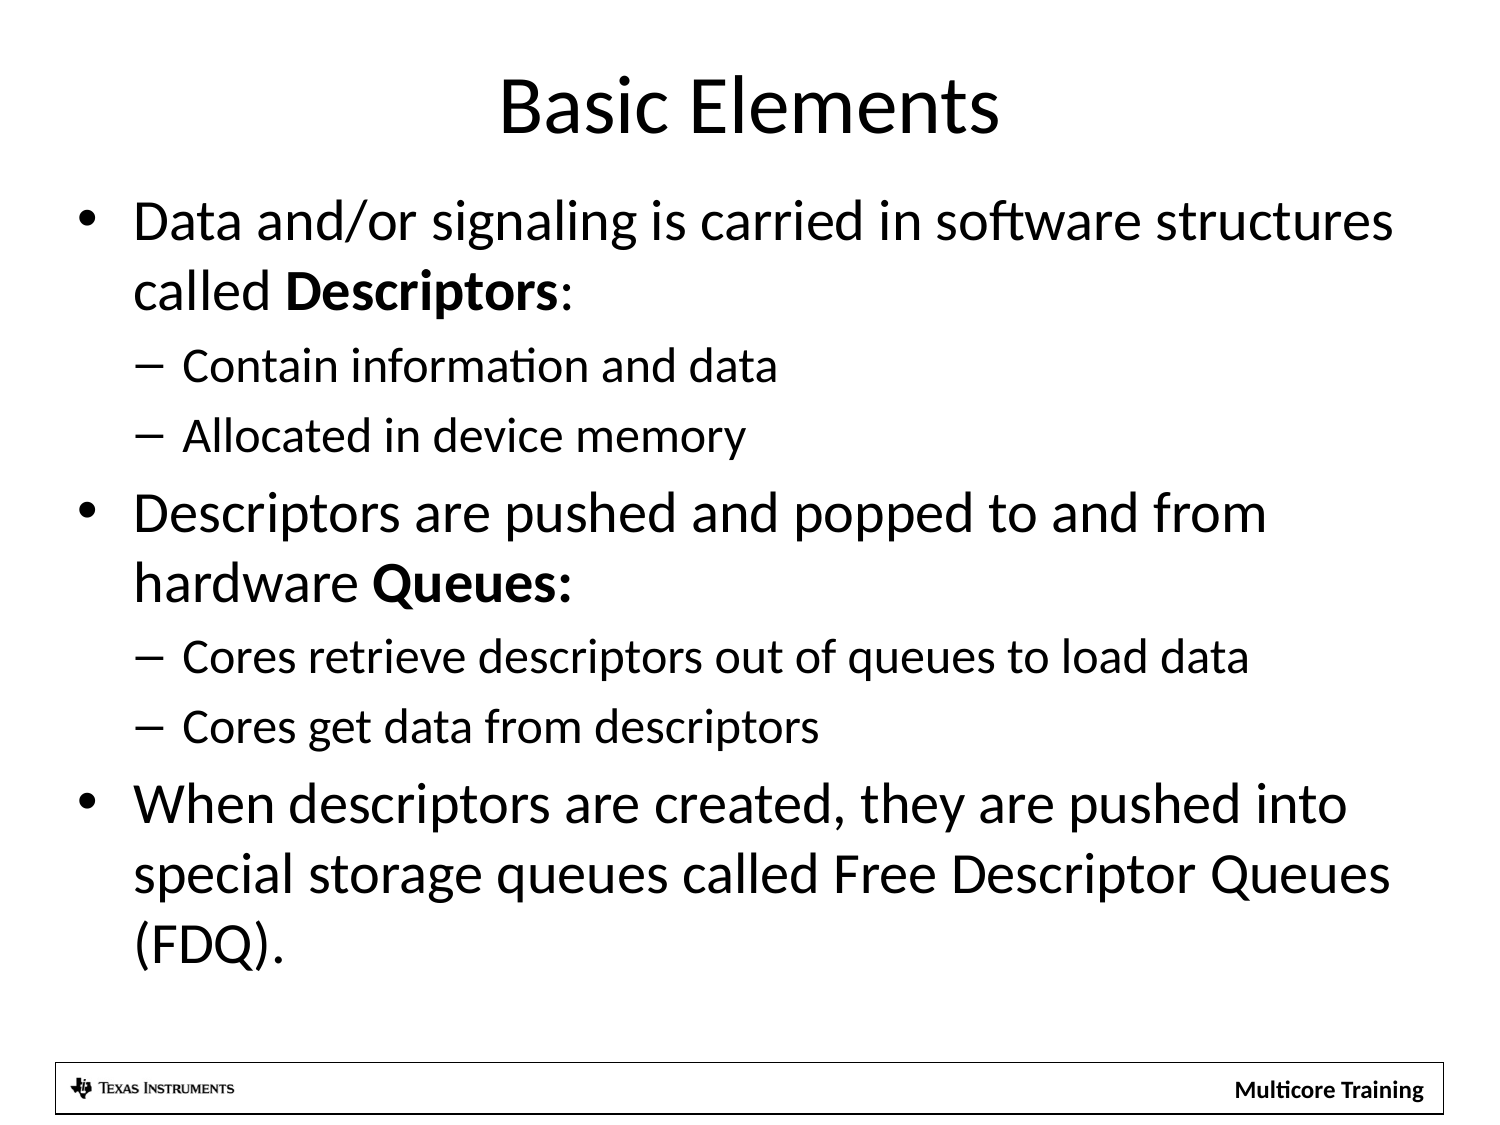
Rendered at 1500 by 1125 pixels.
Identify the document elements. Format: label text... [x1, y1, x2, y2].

picture [59, 1066, 245, 1110]
list Data and/or signaling is carried in software structures called Descriptors: Contain information and data Allocated in device memory Descriptors are pushed and popped to and from hardware Queues: Cores retrieve descriptors out of queues to load data Cores get data from descriptors When descriptors are created, they are pushed into special storage queues called Free Descriptor Queues (FDQ). [62, 174, 1452, 988]
title Basic Elements [74, 37, 1426, 163]
